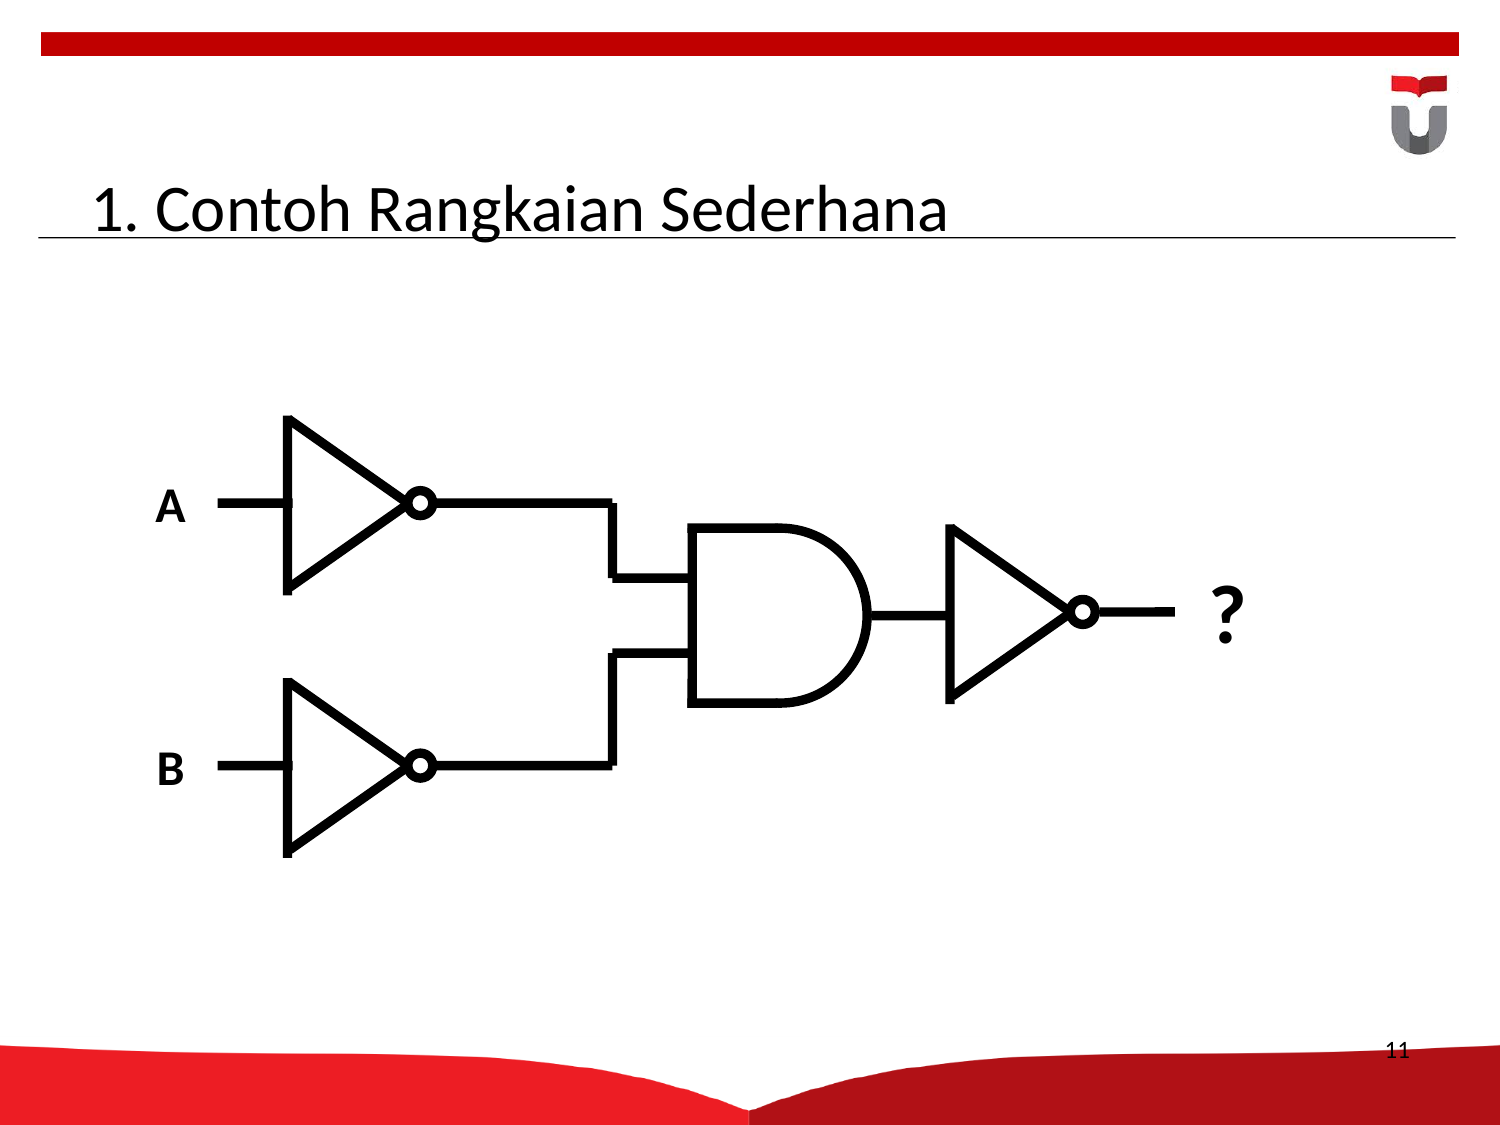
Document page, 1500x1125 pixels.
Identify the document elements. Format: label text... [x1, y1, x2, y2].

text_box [287, 415, 434, 596]
slide_number 11 [1074, 1011, 1425, 1087]
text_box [949, 524, 1096, 705]
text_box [287, 677, 434, 859]
text_box A [140, 465, 201, 541]
title 1. Contoh Rangkaian Sederhana [75, 111, 1425, 299]
picture [1371, 56, 1459, 174]
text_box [687, 527, 868, 709]
text_box ? [1193, 553, 1262, 668]
text_box B [141, 728, 200, 803]
picture [0, 1036, 1500, 1125]
